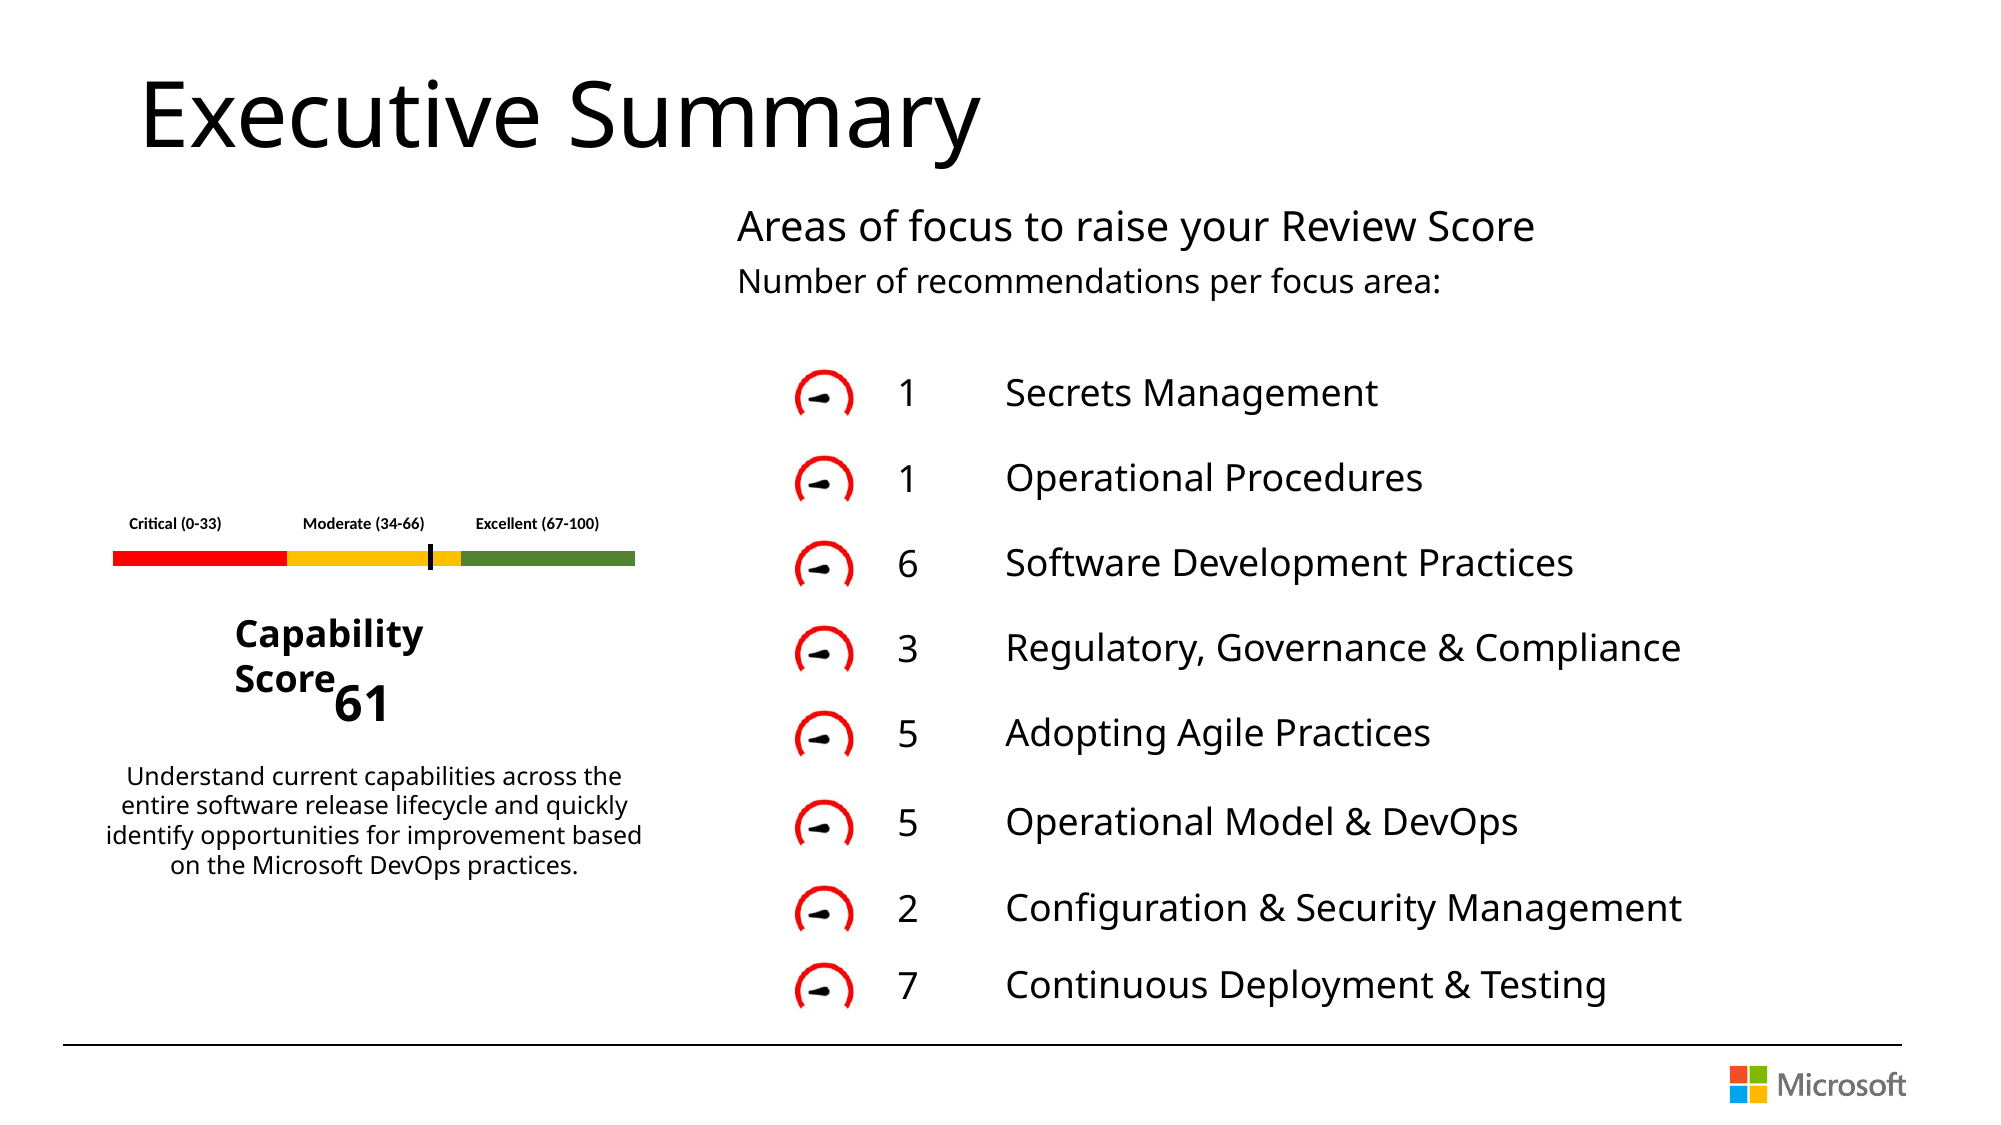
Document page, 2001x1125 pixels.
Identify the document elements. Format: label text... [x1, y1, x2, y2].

picture [787, 797, 862, 854]
text_box 5 [882, 702, 989, 763]
text_box Software Development Practices [990, 531, 1773, 592]
text_box 61 [273, 663, 453, 739]
text_box 1 [882, 447, 989, 508]
text_box 3 [882, 617, 989, 678]
picture [787, 960, 862, 1017]
picture [1692, 1028, 1944, 1125]
picture [787, 623, 862, 680]
table_header Critical (0-33) [114, 509, 288, 544]
picture [787, 453, 862, 510]
text_box 5 [882, 791, 989, 852]
text_box 2 [882, 877, 989, 938]
text_box Secrets Management [990, 361, 1773, 421]
table_header Excellent (67-100) [461, 509, 634, 544]
picture [787, 883, 862, 940]
text_box Understand current capabilities across the entire software release lifecycle and quickly identify opportunities for improvement based on the Microsoft DevOps practices. [88, 752, 661, 888]
text_box 7 [882, 954, 989, 1015]
text_box [113, 551, 287, 566]
picture [787, 707, 862, 765]
text_box Operational Procedures [990, 446, 1773, 507]
text_box 6 [882, 532, 989, 593]
text_box Regulatory, Governance & Compliance [990, 616, 1773, 677]
text_box [461, 551, 635, 566]
text_box [287, 551, 428, 566]
table_header Moderate (34-66) [288, 509, 461, 544]
picture [787, 538, 862, 595]
text_box Continuous Deployment & Testing [990, 953, 1773, 1014]
text_box Adopting Agile Practices [990, 701, 1773, 762]
text_box Operational Model & DevOps [990, 790, 1773, 851]
picture [787, 367, 862, 424]
text_box Configuration & Security Management [990, 876, 1773, 937]
text_box Areas of focus to raise your Review Score Number of recommendations per focus area: [722, 192, 1760, 308]
text_box Capability Score [219, 602, 534, 708]
text_box 1 [882, 361, 989, 422]
title Executive Summary [123, 59, 1849, 175]
text_box [433, 551, 461, 566]
